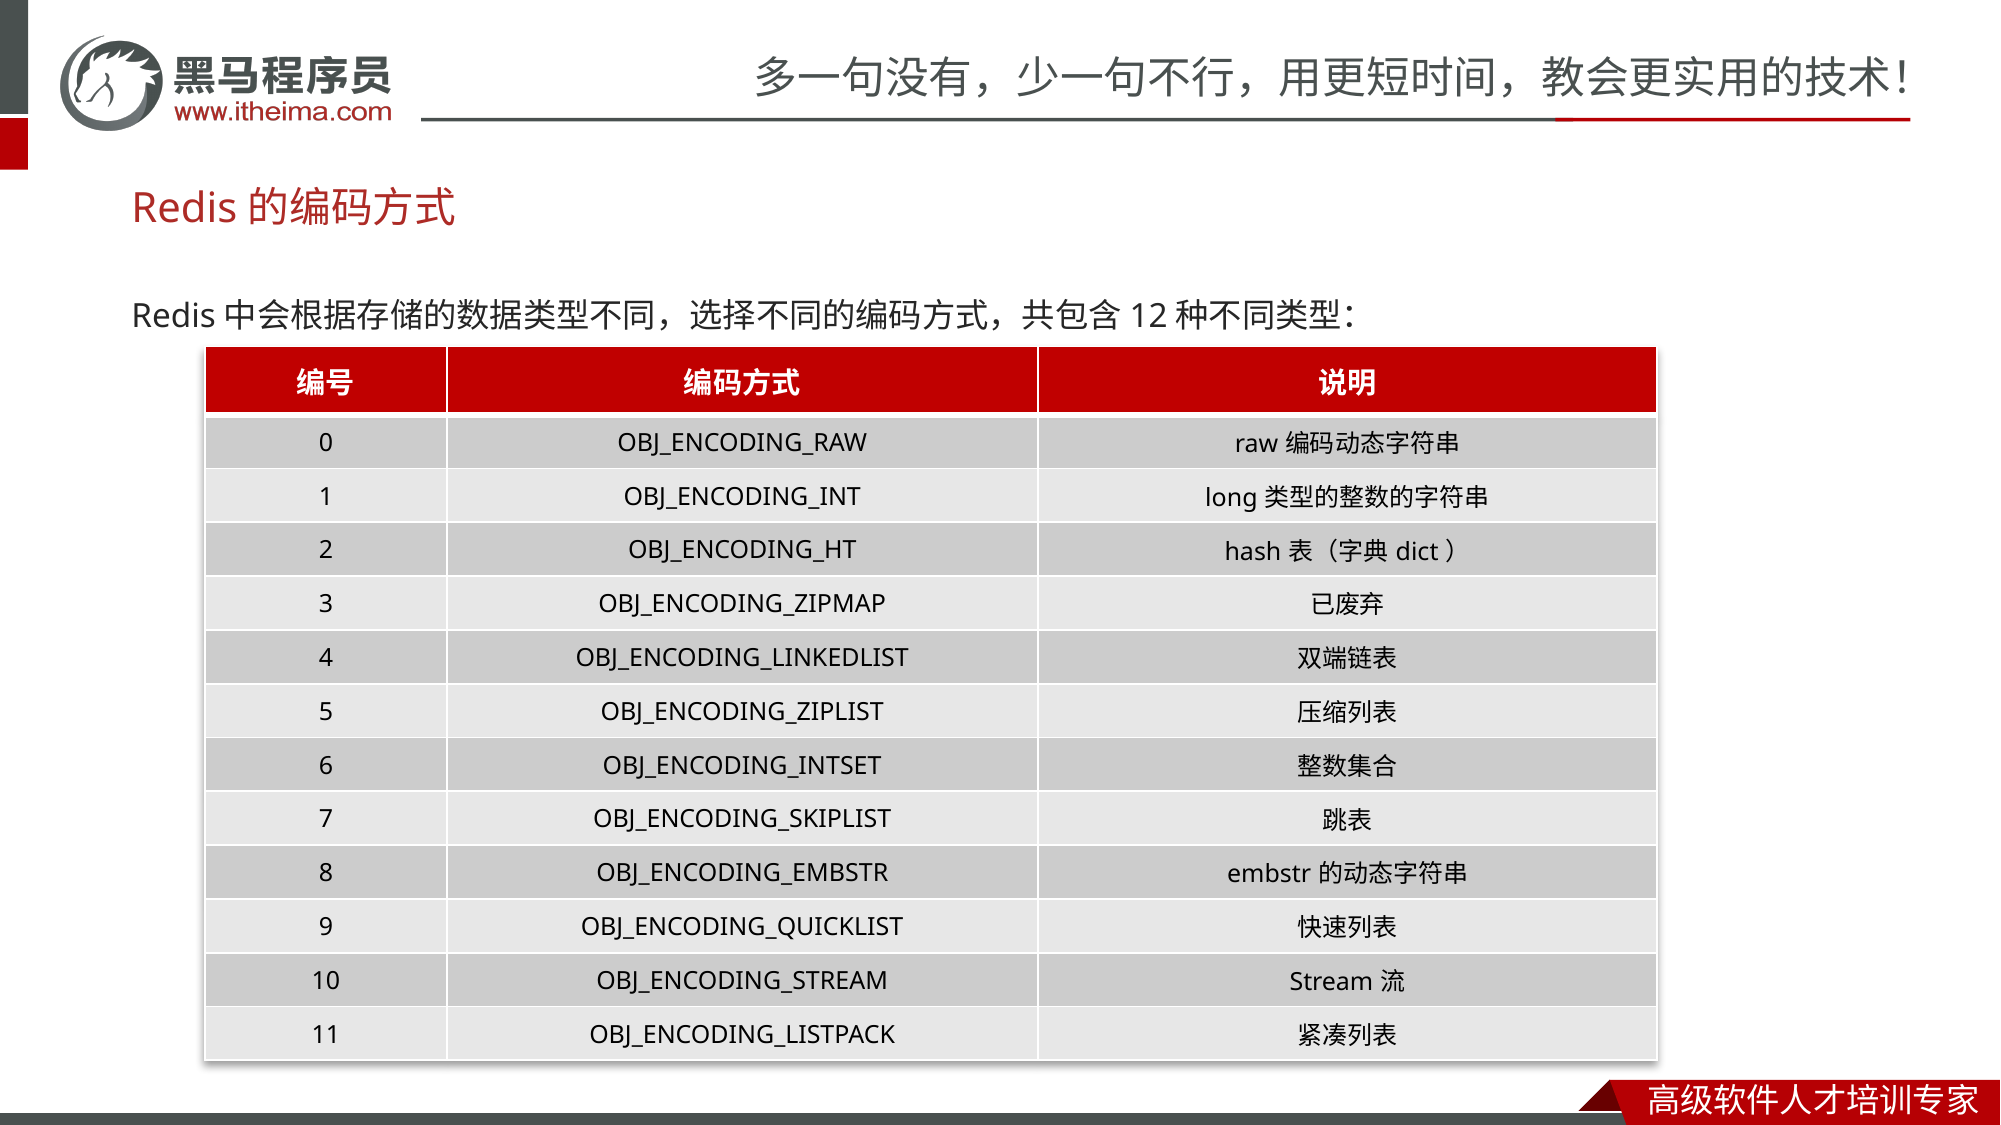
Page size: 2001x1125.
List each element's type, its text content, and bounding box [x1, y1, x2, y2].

table_cell OBJ_ENCODING_SKIPLIST [448, 792, 1037, 844]
table_cell 已废弃 [1039, 577, 1656, 629]
table_cell OBJ_ENCODING_HT [448, 523, 1037, 575]
table_header 编码方式 [448, 347, 1037, 412]
table_cell 快速列表 [1039, 900, 1656, 952]
table_cell long类型的整数的字符串 [1039, 469, 1656, 521]
table_cell OBJ_ENCODING_EMBSTR [448, 846, 1037, 898]
table_cell 7 [206, 792, 446, 844]
picture [14, 0, 453, 179]
table_cell OBJ_ENCODING_ZIPMAP [448, 577, 1037, 629]
table_cell 双端链表 [1039, 631, 1656, 683]
table_cell OBJ_ENCODING_LISTPACK [448, 1007, 1037, 1059]
table_cell 压缩列表 [1039, 685, 1656, 737]
title Redis的编码方式 [116, 173, 1872, 238]
table_cell OBJ_ENCODING_INT [448, 469, 1037, 521]
table_header 说明 [1039, 347, 1656, 412]
table_cell 9 [206, 900, 446, 952]
table_cell Stream流 [1039, 954, 1656, 1006]
table_cell 整数集合 [1039, 738, 1656, 790]
table_cell OBJ_ENCODING_QUICKLIST [448, 900, 1037, 952]
table_cell 跳表 [1039, 792, 1656, 844]
table_cell 10 [206, 954, 446, 1006]
table_cell OBJ_ENCODING_STREAM [448, 954, 1037, 1006]
table_cell raw编码动态字符串 [1039, 418, 1656, 468]
table_cell 1 [206, 469, 446, 521]
table_cell 3 [206, 577, 446, 629]
table_cell hash表（字典dict） [1039, 523, 1656, 575]
table_cell 8 [206, 846, 446, 898]
table_cell 2 [206, 523, 446, 575]
table_cell 紧凑列表 [1039, 1007, 1656, 1059]
table_cell OBJ_ENCODING_LINKEDLIST [448, 631, 1037, 683]
table_cell 6 [206, 738, 446, 790]
table_cell OBJ_ENCODING_INTSET [448, 738, 1037, 790]
table_cell 11 [206, 1007, 446, 1059]
table_cell 0 [206, 418, 446, 468]
list Redis中会根据存储的数据类型不同，选择不同的编码方式，共包含12种不同类型： [116, 266, 1872, 409]
table_cell OBJ_ENCODING_RAW [448, 418, 1037, 468]
table_cell OBJ_ENCODING_ZIPLIST [448, 685, 1037, 737]
table_cell embstr的动态字符串 [1039, 846, 1656, 898]
table_cell 5 [206, 685, 446, 737]
table_cell 4 [206, 631, 446, 683]
table_header 编号 [206, 347, 446, 412]
